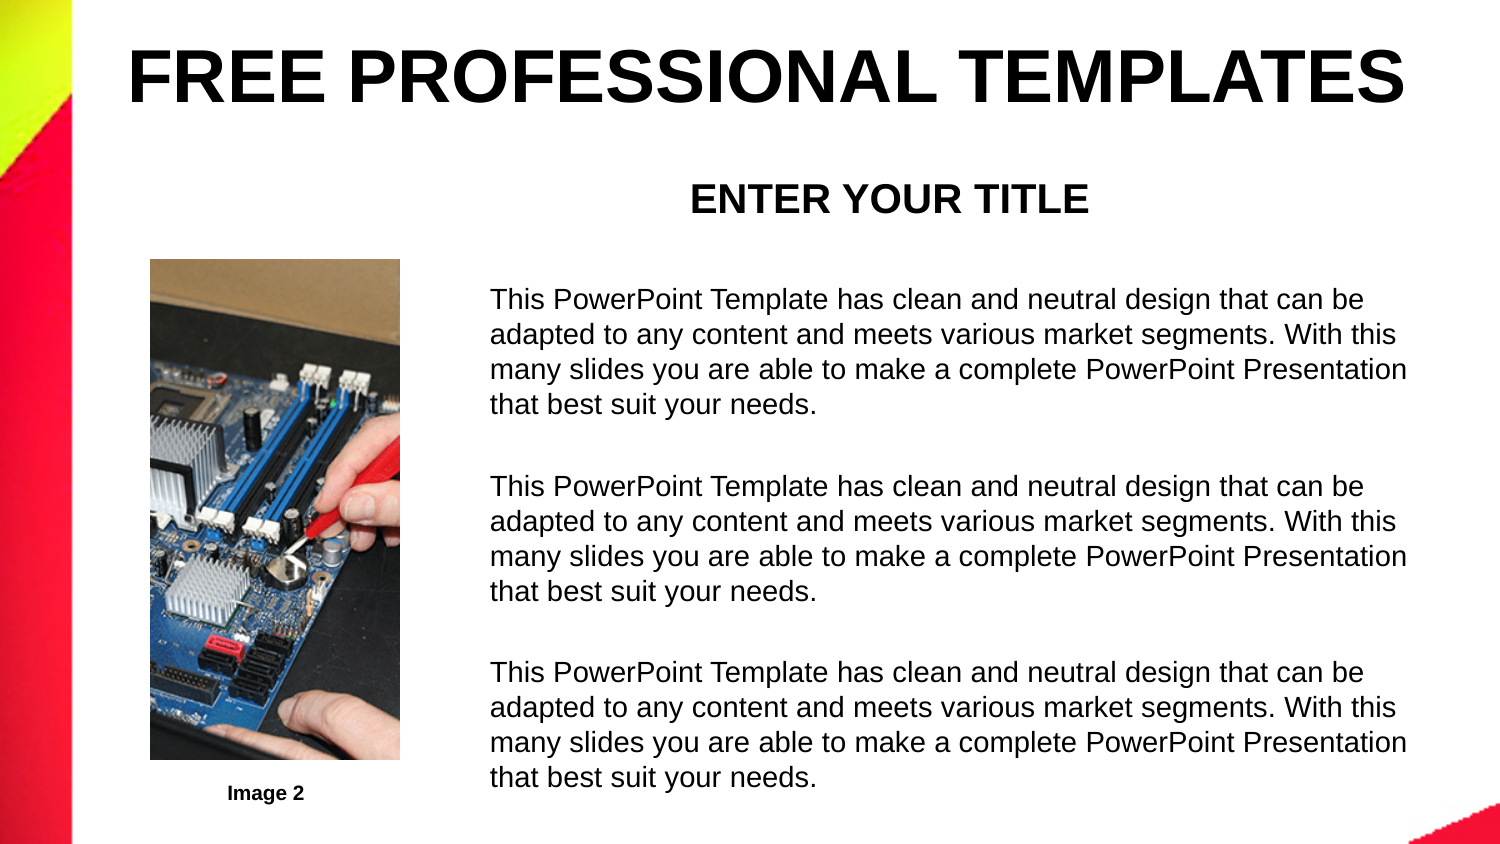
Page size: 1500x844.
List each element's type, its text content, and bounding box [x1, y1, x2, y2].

text_box Image 2 [212, 771, 325, 813]
picture [0, 0, 1500, 844]
title FREE PROFESSIONAL TEMPLATES [112, 0, 1500, 146]
list This PowerPoint Template has clean and neutral design that can be adapted to any content and meets various market segments. With this many slides you are able to make a complete PowerPoint Presentation that best suit your needs. This PowerPoint Template has clean and neutral design that can be adapted to any content and meets various market segments. With this many slides you are able to make a complete PowerPoint Presentation that best suit your needs. This PowerPoint Template has clean and neutral design that can be adapted to any content and meets various market segments. With this many slides you are able to make a complete PowerPoint Presentation that best suit your needs. [425, 273, 1461, 822]
list ENTER YOUR TITLE [675, 159, 1413, 235]
